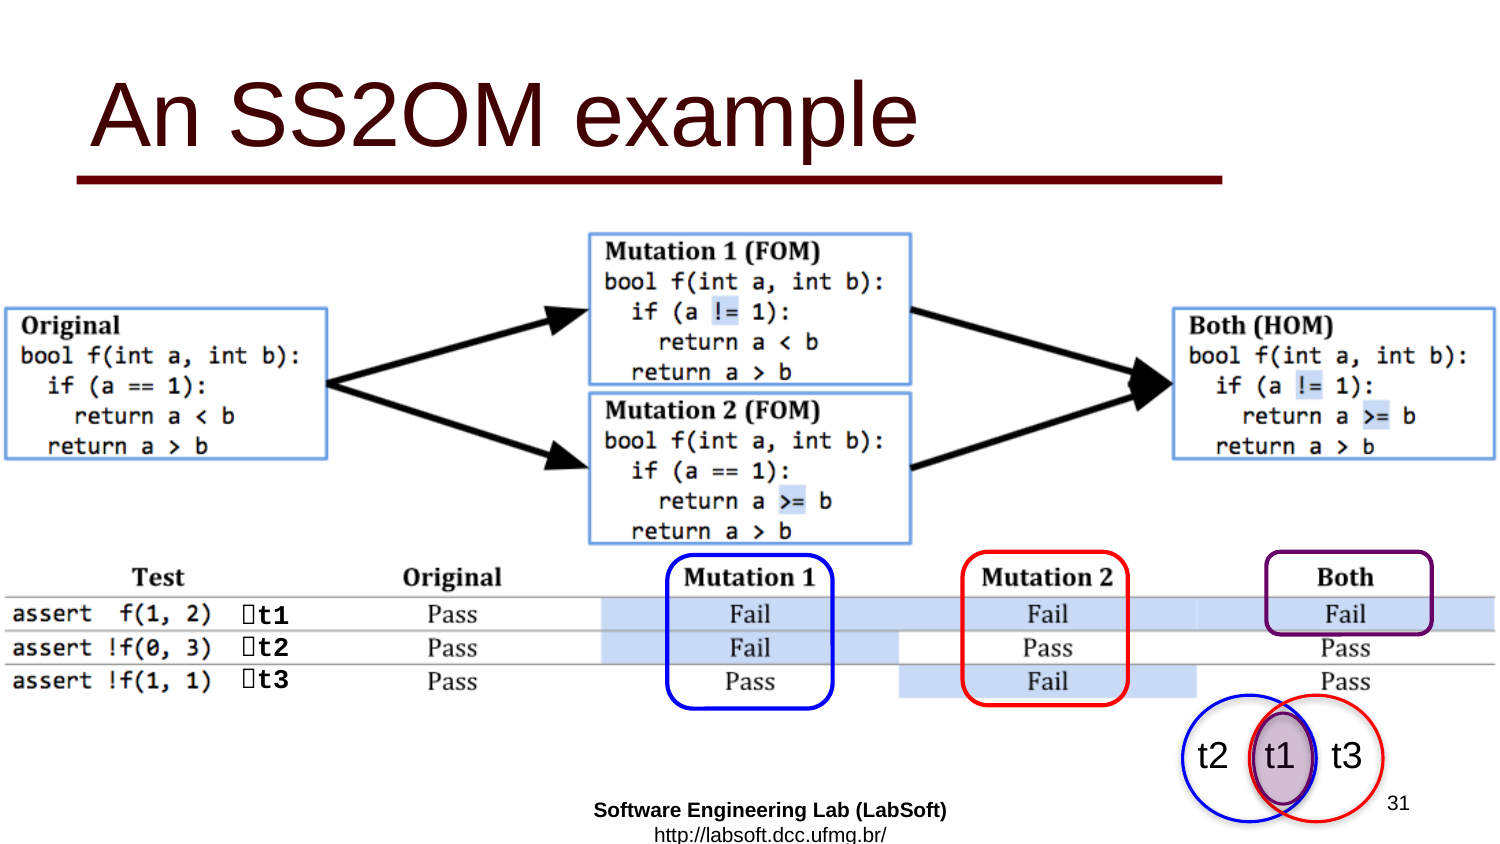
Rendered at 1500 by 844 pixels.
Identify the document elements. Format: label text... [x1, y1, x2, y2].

text_box [1279, 732, 1384, 823]
picture [0, 228, 1500, 702]
text_box t3 [1316, 723, 1378, 784]
text_box [1259, 709, 1373, 746]
text_box [1252, 712, 1314, 805]
slide_number 31 [1112, 781, 1426, 839]
text_box t2 [1182, 723, 1244, 784]
text_box t1 [1249, 723, 1260, 747]
text_box [1187, 769, 1275, 823]
text_box t1 [1305, 723, 1311, 732]
text_box [1193, 709, 1267, 754]
title An SS2OM example [75, 32, 1425, 173]
